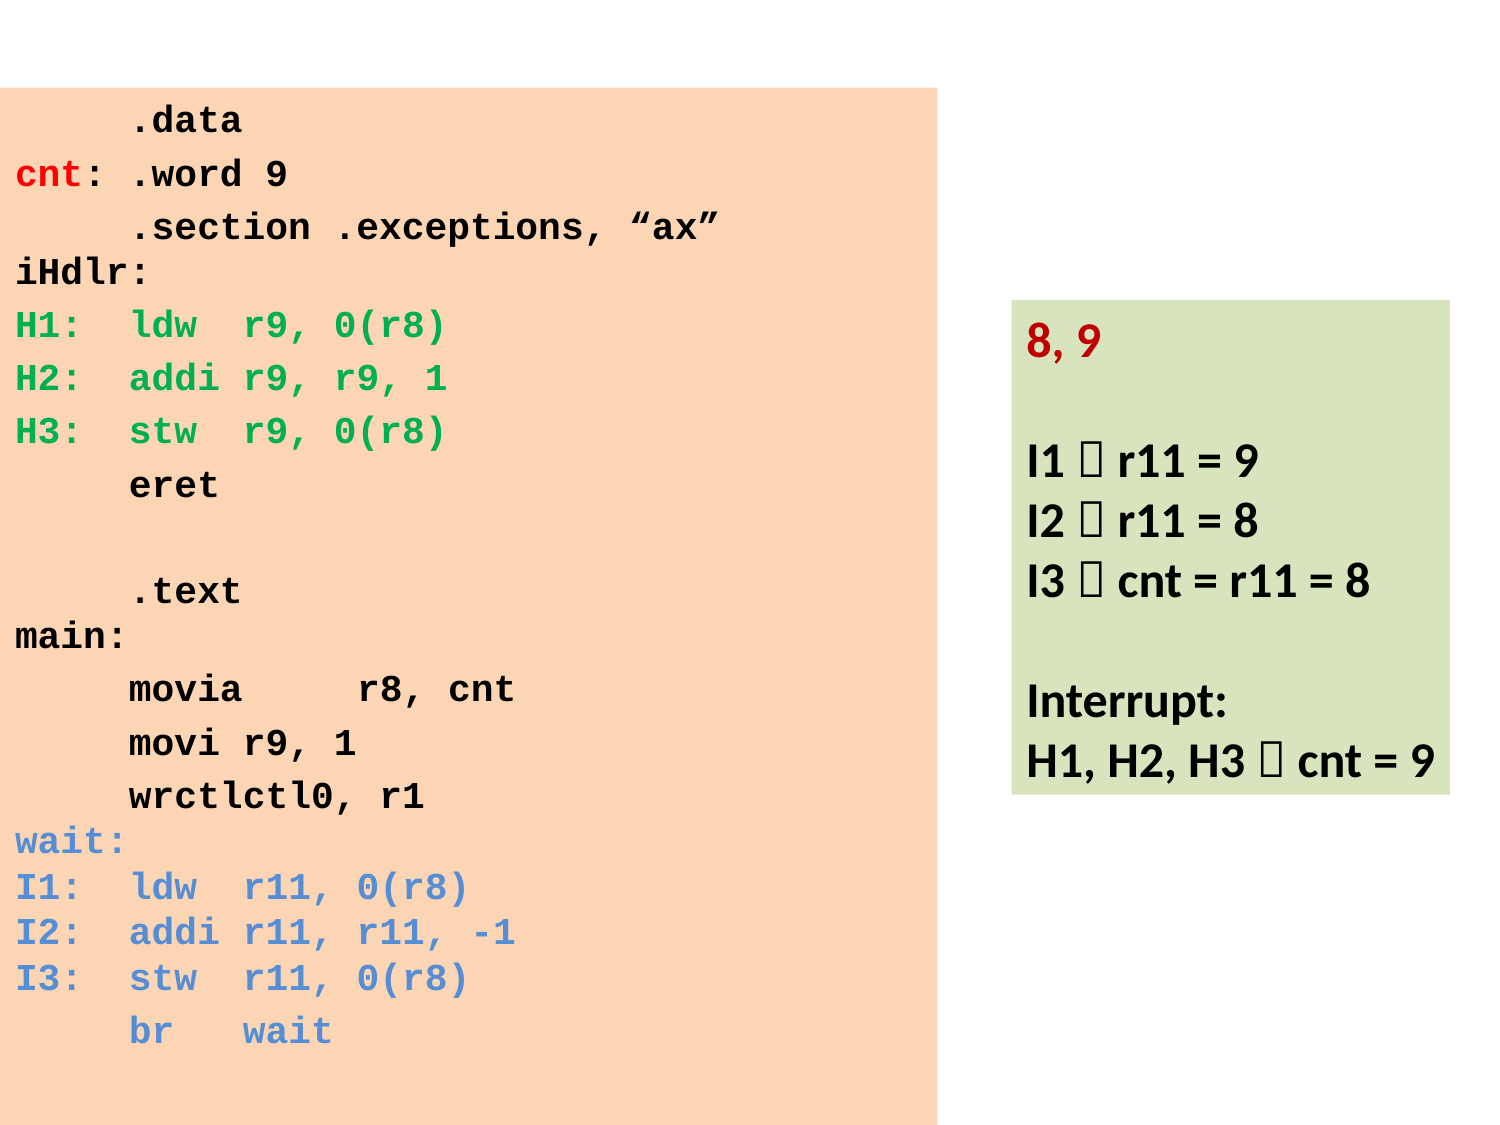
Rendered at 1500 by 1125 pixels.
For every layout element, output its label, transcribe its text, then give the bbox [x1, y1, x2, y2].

list .data cnt: .word 9 .section .exceptions, “ax” iHdlr: H1: ldw r9, 0(r8) H2: addi r9, r9, 1 H3: stw r9, 0(r8) eret .text main: movia r8, cnt movi r9, 1 wrctl ctl0, r1 wait: I1: ldw r11, 0(r8) I2: addi r11, r11, -1 I3: stw r11, 0(r8) br wait [0, 87, 938, 1125]
text_box 8, 9 I1  r11 = 9 I2  r11 = 8 I3  cnt = r11 = 8 Interrupt: H1, H2, H3  cnt = 9 [1011, 299, 1450, 795]
